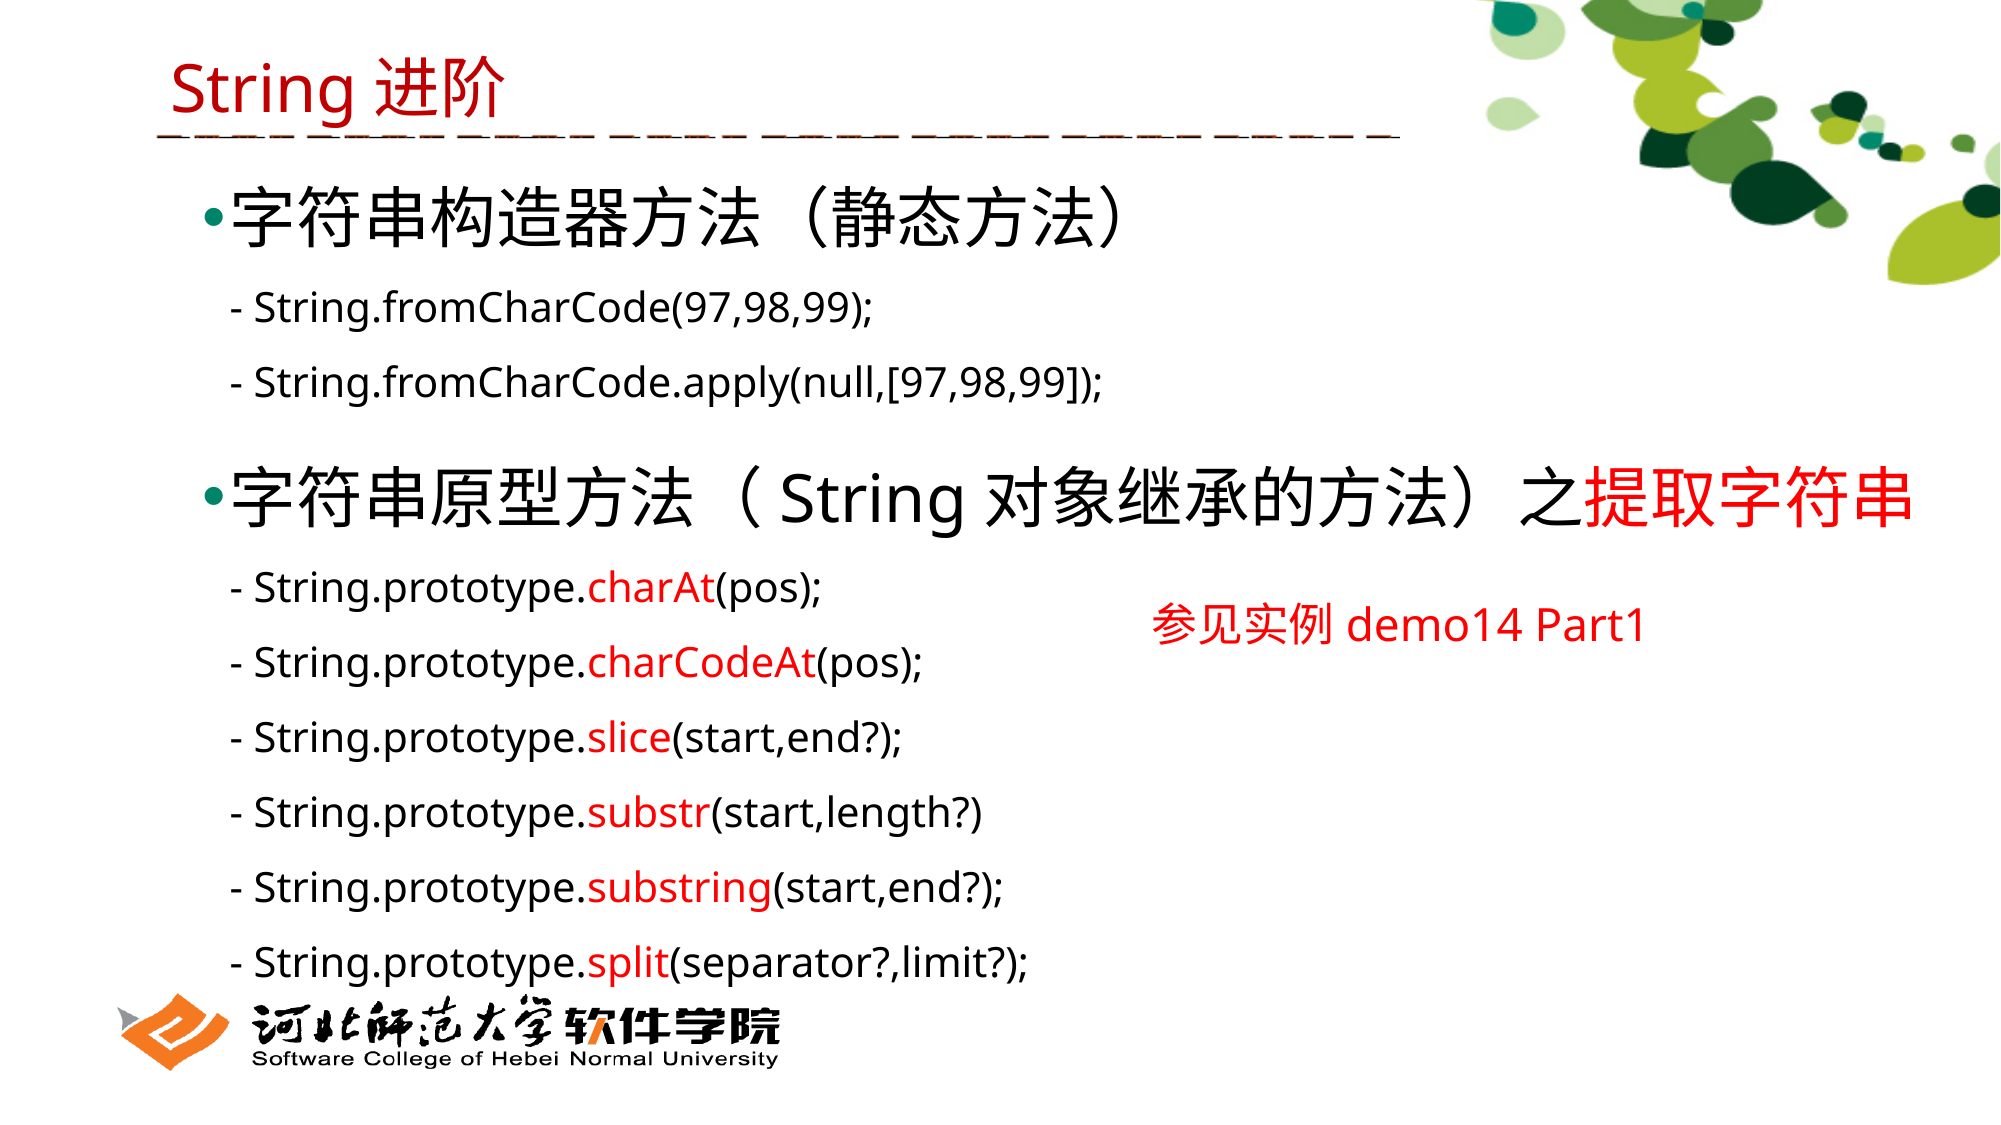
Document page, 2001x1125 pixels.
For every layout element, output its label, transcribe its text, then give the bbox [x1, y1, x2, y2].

picture [0, 0, 2001, 1125]
list String进阶 [155, 38, 1500, 120]
text_box 参见实例demo14 Part1 [1137, 588, 1760, 658]
list 字符串构造器方法（静态方法） - String.fromCharCode(97,98,99); - String.fromCharCode.apply(null,[97,98,99]); 字符串原型方法（String对象继承的方法）之提取字符串 - String.prototype.charAt(pos); - String.prototype.charCodeAt(pos); - String.prototype.slice(start,end?); - String.prototype.substr(start,length?) - String.prototype.substring(start,end?); - String.prototype.split(separator?,limit?); [187, 128, 1959, 991]
